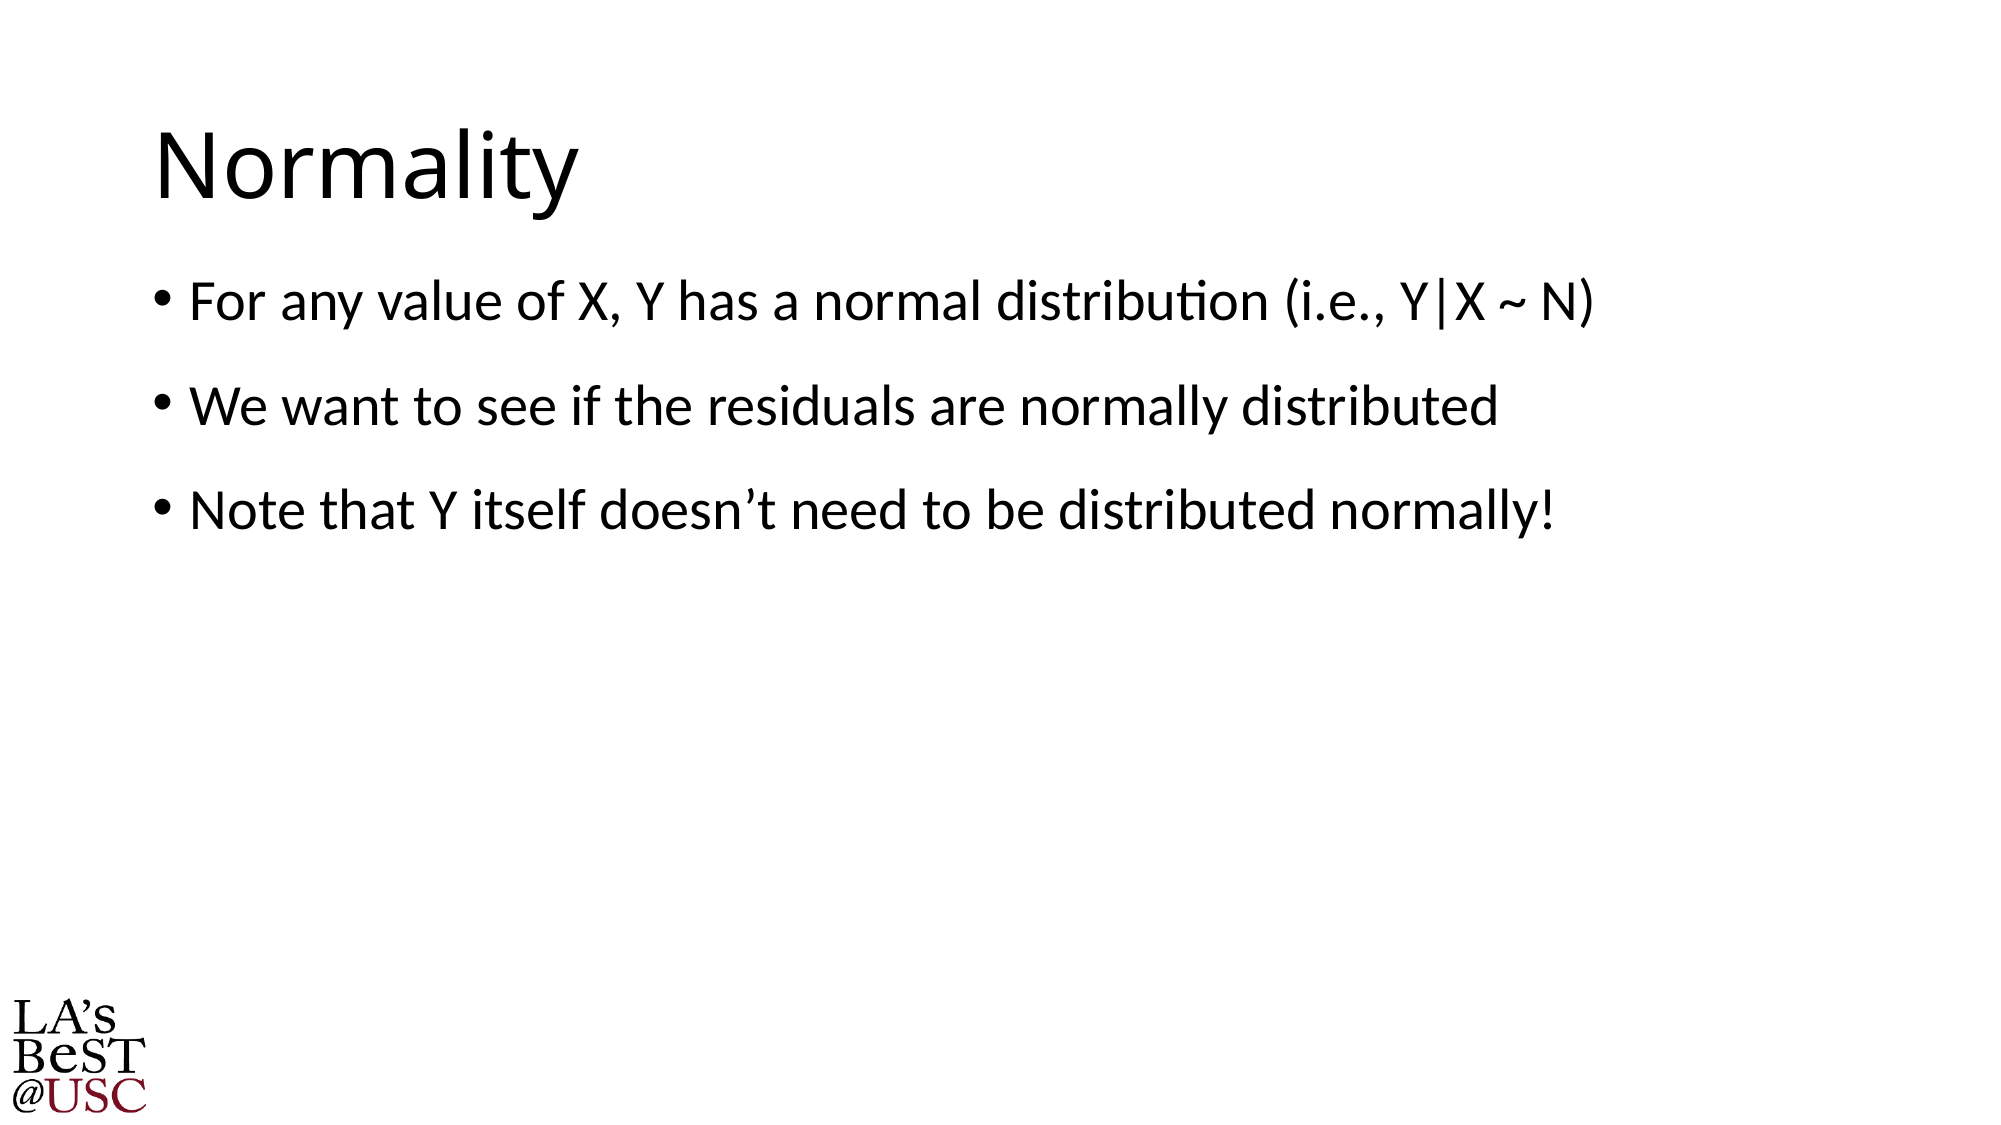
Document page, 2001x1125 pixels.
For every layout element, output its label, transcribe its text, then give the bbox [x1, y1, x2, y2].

list For any value of X, Y has a normal distribution (i.e., Y|X ~ N) We want to see if the residuals are normally distributed Note that Y itself doesn’t need to be distributed normally! [137, 240, 1939, 1098]
picture [9, 993, 152, 1118]
title Normality [137, 59, 1863, 240]
